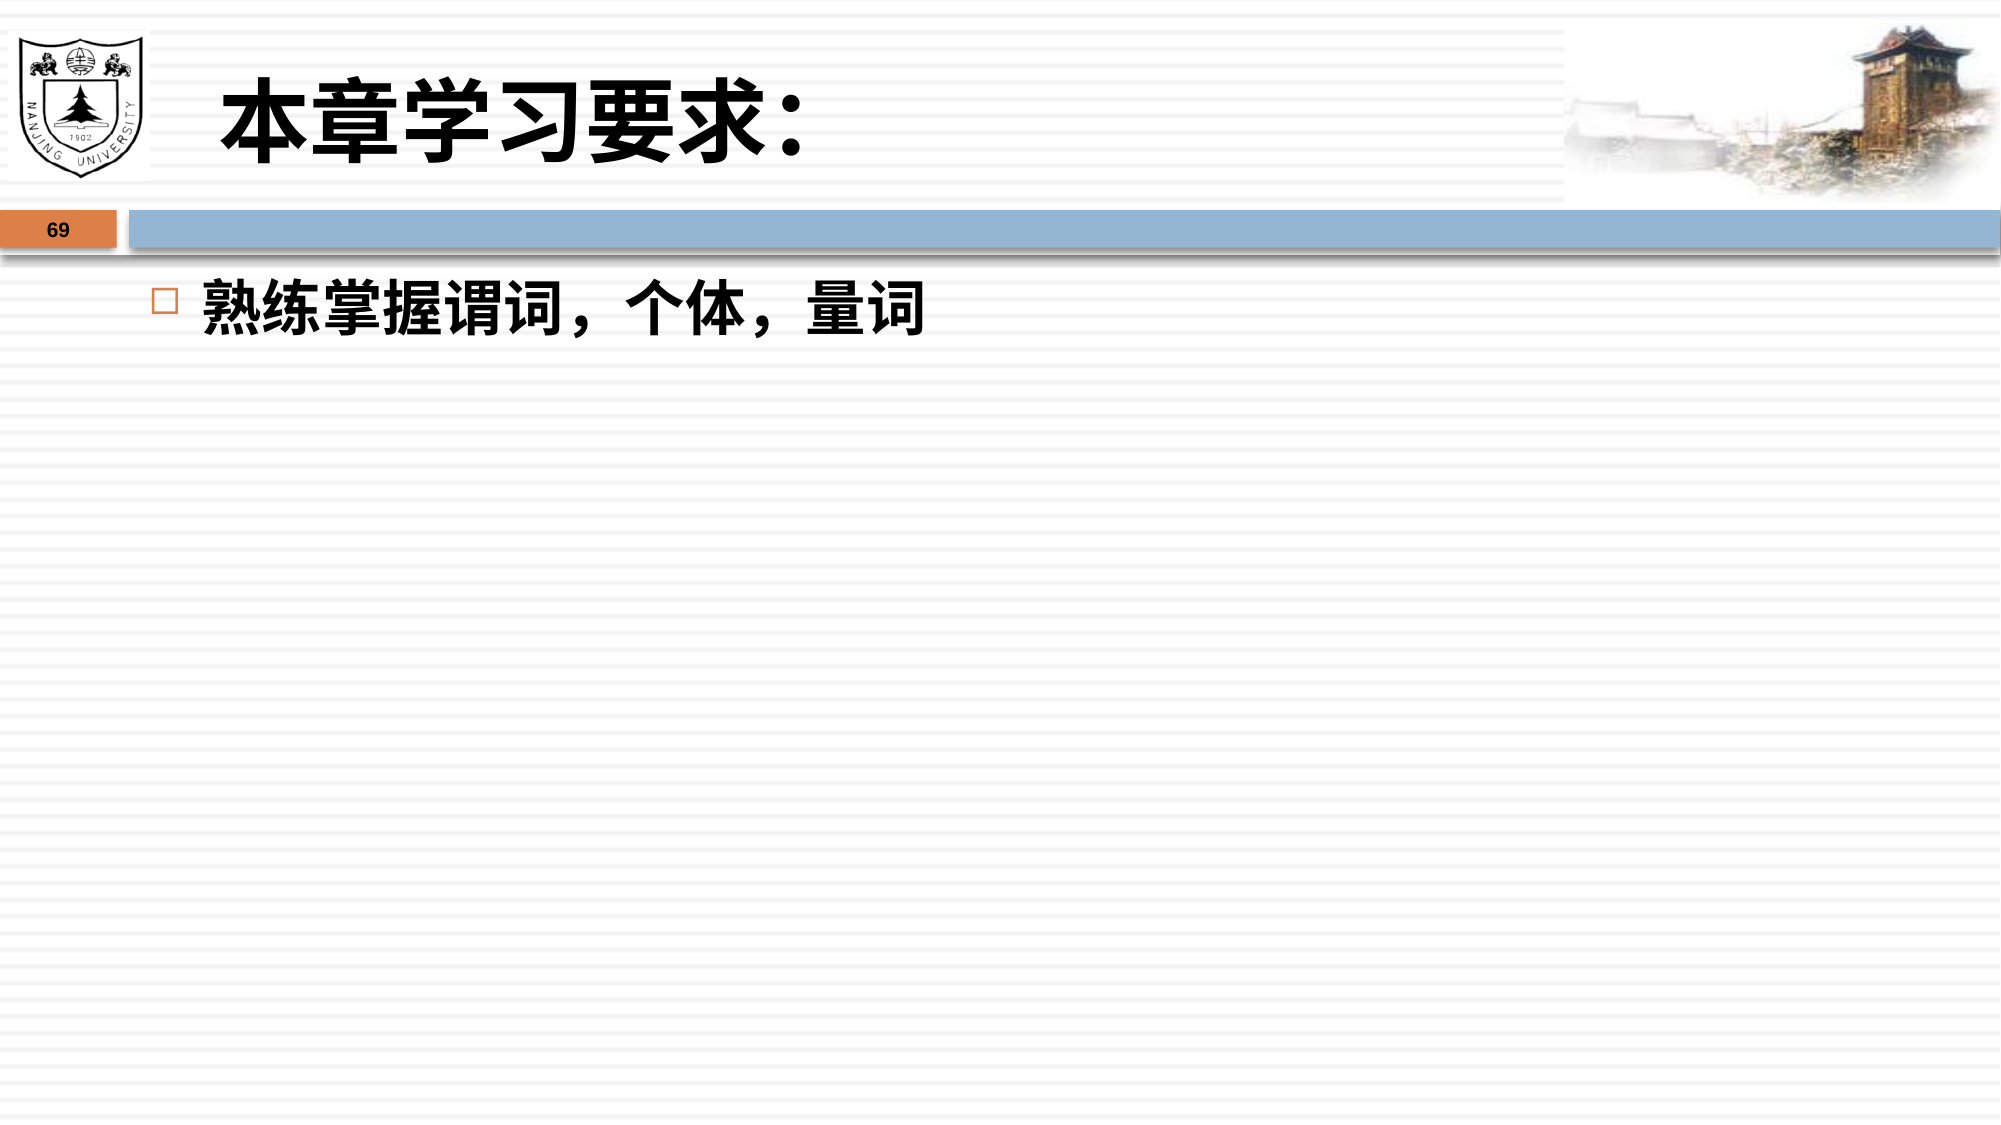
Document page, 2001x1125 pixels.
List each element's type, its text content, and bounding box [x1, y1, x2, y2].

list 熟练掌握谓词，个体，量词 [133, 262, 1918, 1000]
slide_number 69 [0, 208, 117, 249]
picture [0, 0, 2001, 1125]
title 本章学习要求： [203, 37, 1804, 200]
